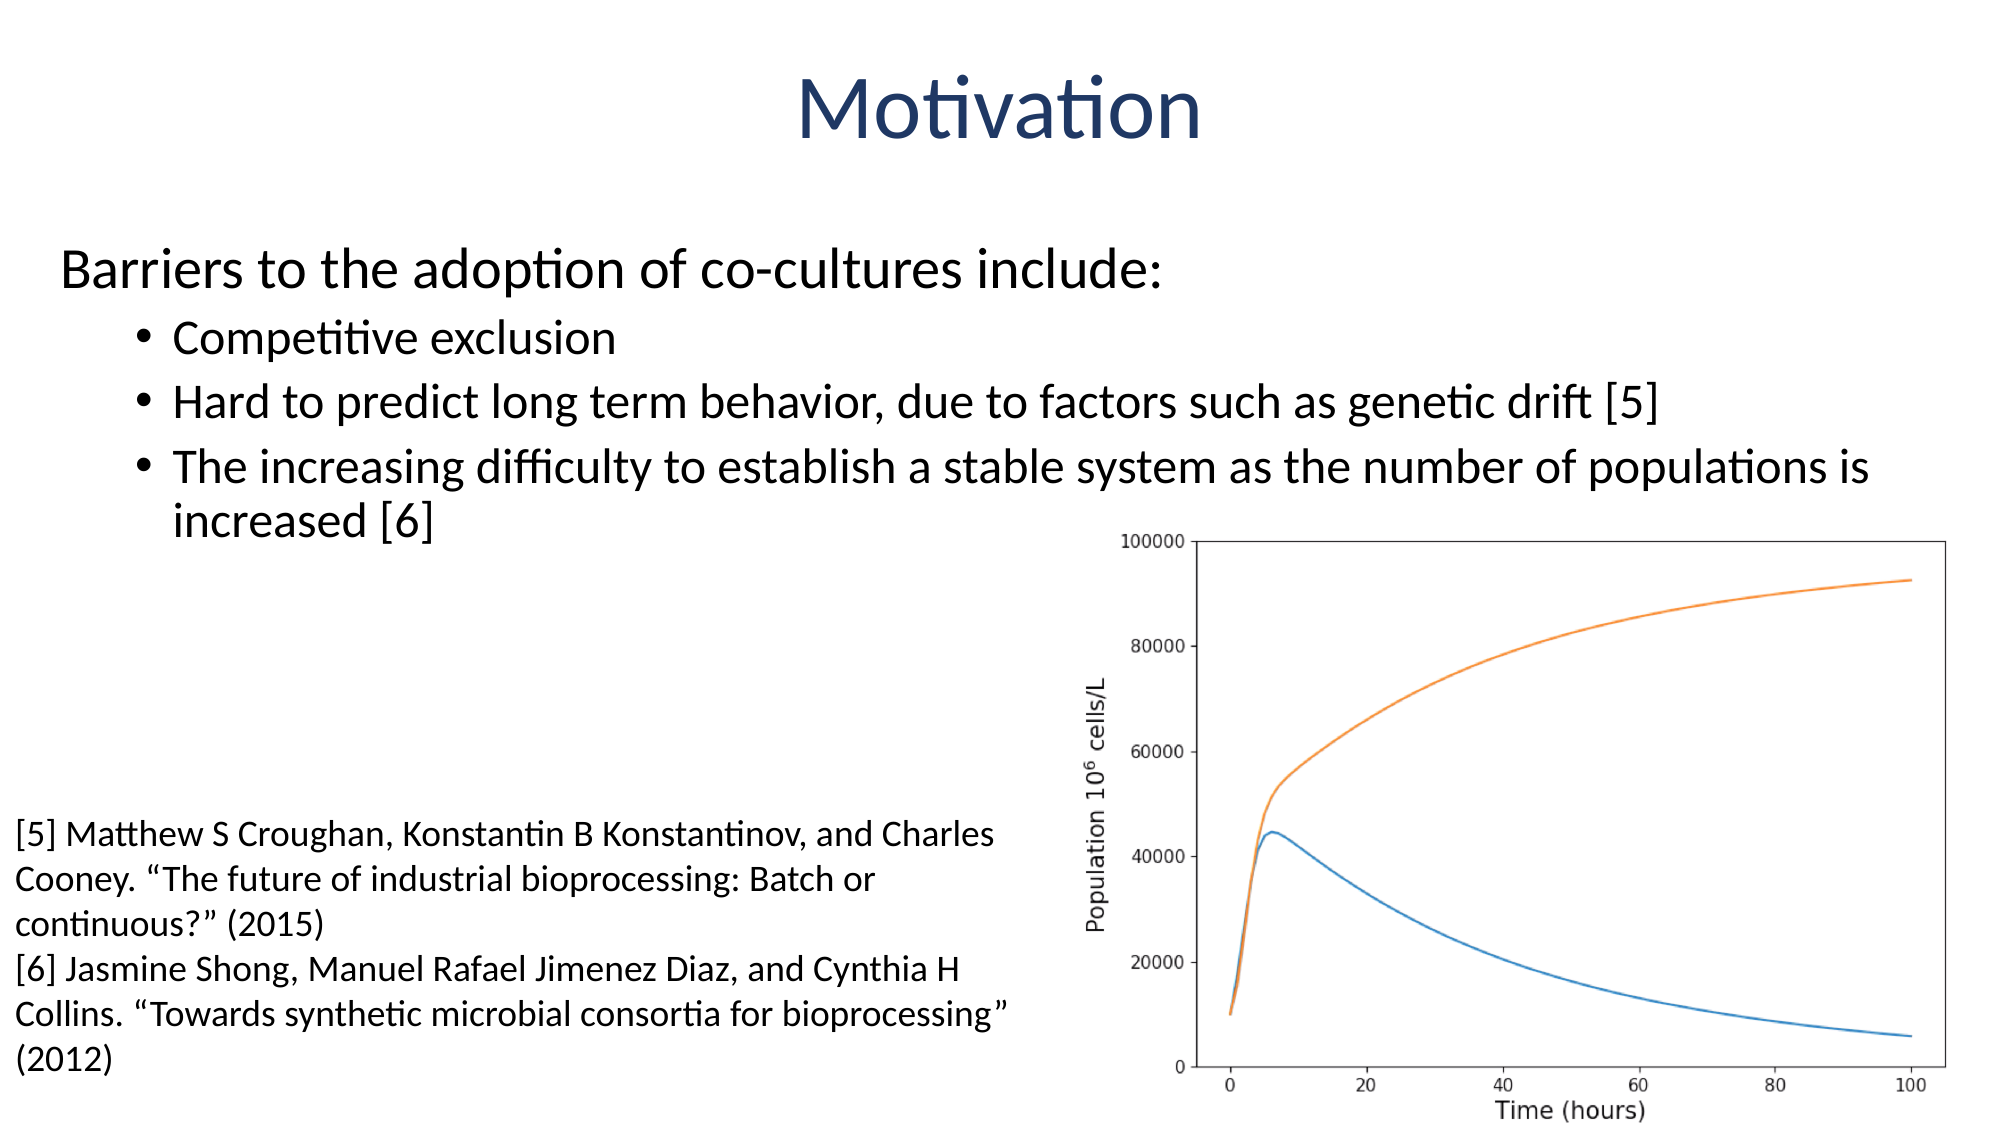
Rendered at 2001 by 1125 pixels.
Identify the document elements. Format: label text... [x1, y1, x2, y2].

list Barriers to the adoption of co-cultures include: Competitive exclusion Hard to predict long term behavior, due to factors such as genetic drift [5] The increasing difficulty to establish a stable system as the number of populations is increased [6] [44, 230, 1973, 610]
text_box [5] Matthew S Croughan, Konstantin B Konstantinov, and Charles Cooney. “The future of industrial bioprocessing: Batch or continuous?” (2015) [6] Jasmine Shong, Manuel Rafael Jimenez Diaz, and Cynthia H Collins. “Towards synthetic microbial consortia for bioprocessing” (2012) [0, 801, 1052, 1087]
title Motivation [137, 0, 1863, 218]
picture [1079, 502, 1956, 1125]
